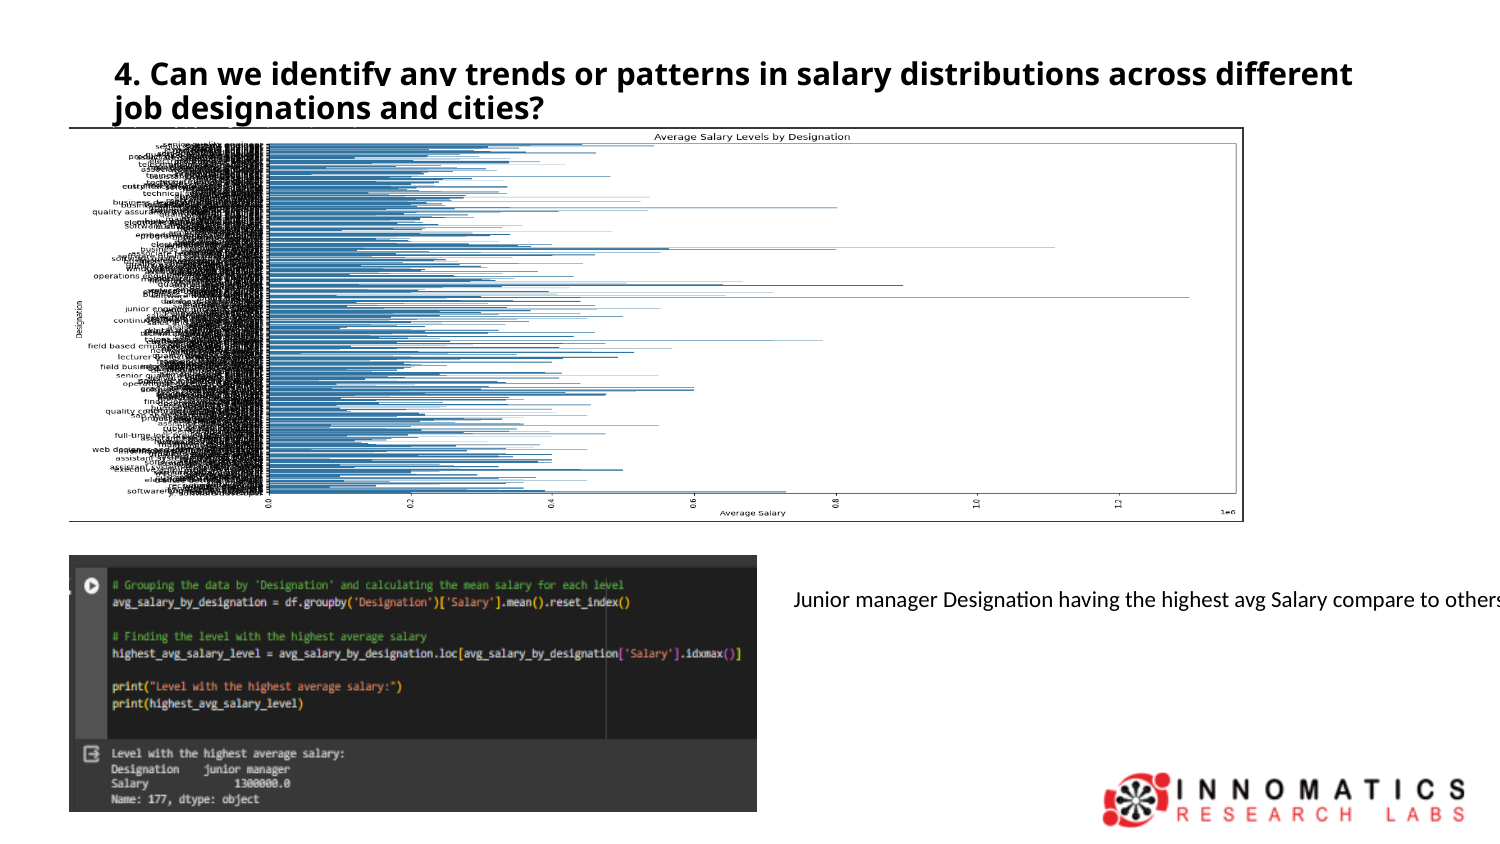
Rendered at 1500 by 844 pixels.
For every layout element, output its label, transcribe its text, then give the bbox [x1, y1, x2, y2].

list Junior manager Designation having the highest avg Salary compare to others [782, 582, 1500, 673]
title 4. Can we identify any trends or patterns in salary distributions across different job designations and cities? [103, 10, 1397, 174]
picture [68, 126, 1245, 523]
picture [68, 554, 758, 813]
picture [1084, 760, 1482, 844]
